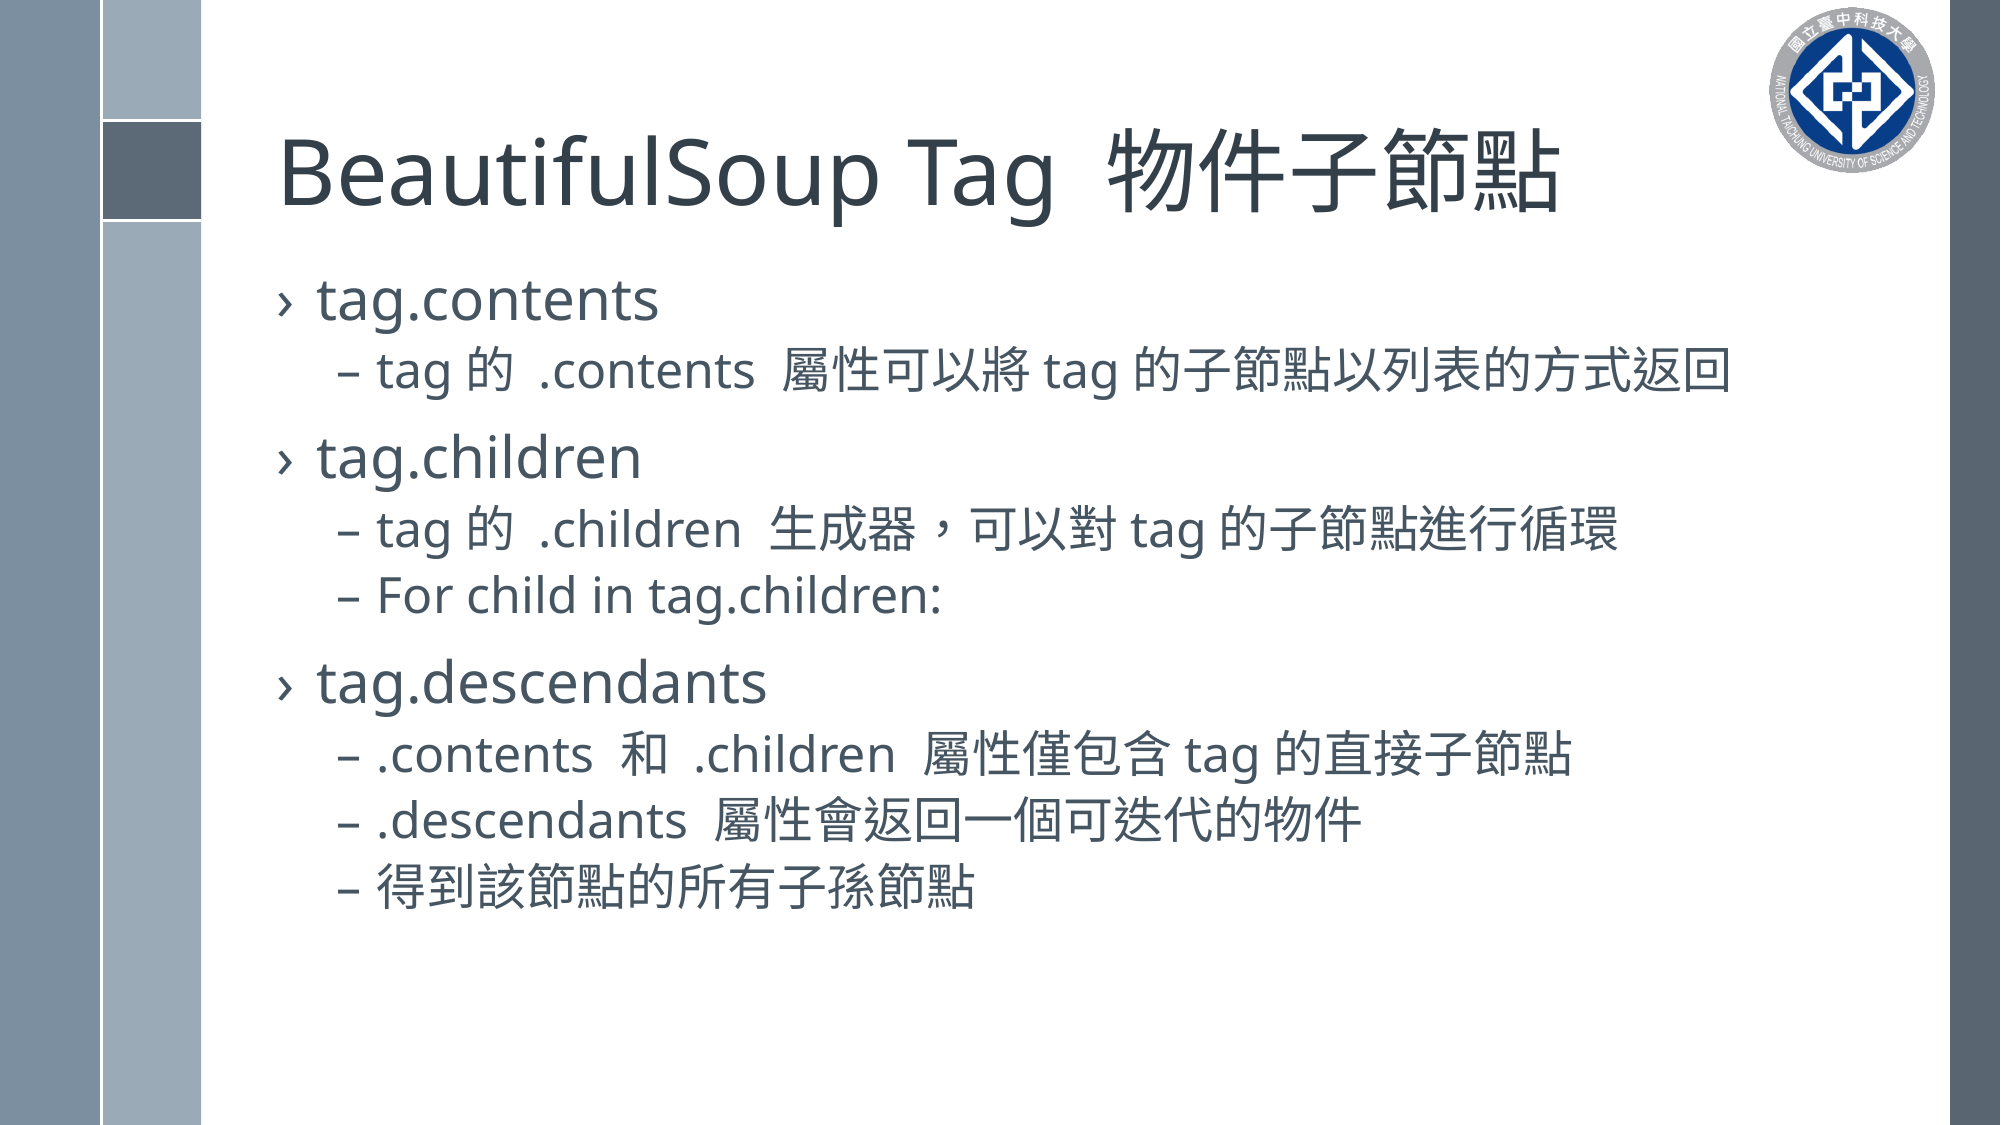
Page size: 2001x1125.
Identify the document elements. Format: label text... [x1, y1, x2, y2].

picture [1769, 7, 1935, 173]
list tag.contents tag的 .contents 屬性可以將tag的子節點以列表的方式返回 tag.children tag的 .children 生成器，可以對tag的子節點進行循環 For child in tag.children: tag.descendants .contents 和 .children 屬性僅包含tag的直接子節點 .descendants 屬性會返回一個可迭代的物件 得到該節點的所有子孫節點 [261, 262, 1867, 1013]
title BeautifulSoup Tag 物件子節點 [261, 29, 1867, 233]
